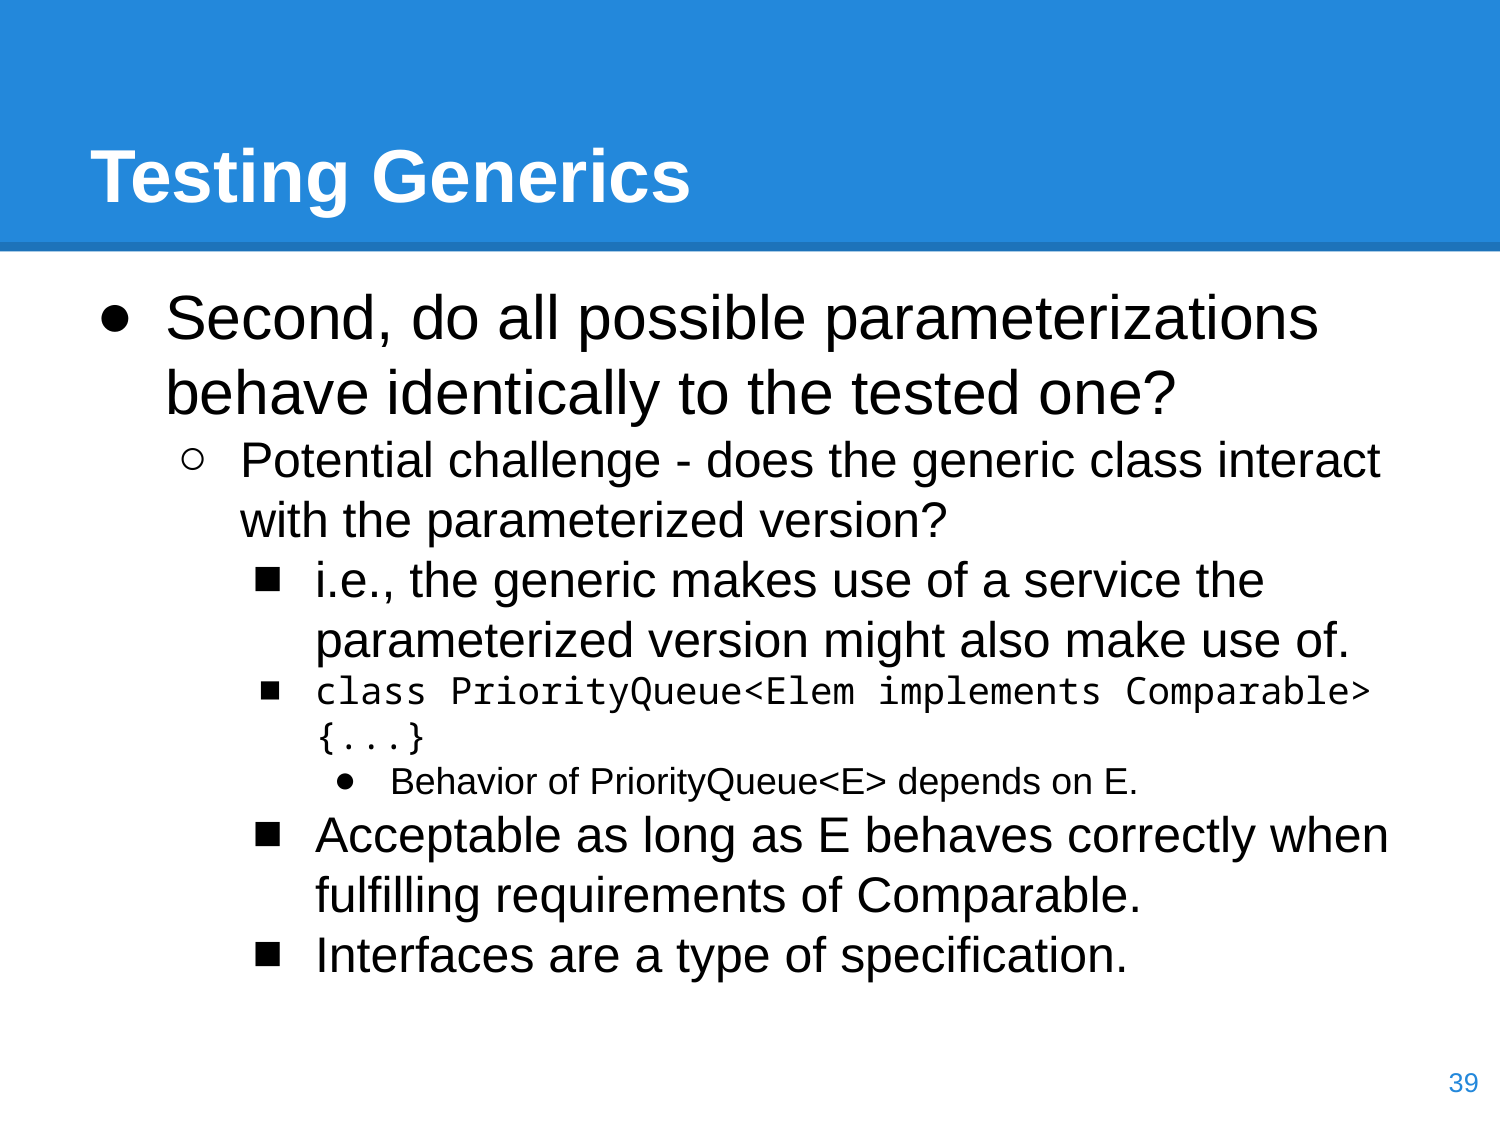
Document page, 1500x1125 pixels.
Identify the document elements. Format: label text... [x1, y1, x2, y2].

list Second, do all possible parameterizations behave identically to the tested one? Potential challenge - does the generic class interact with the parameterized version? i.e., the generic makes use of a service the parameterized version might also make use of. class PriorityQueue<Elem implements Comparable> {...} Behavior of PriorityQueue<E> depends on E. Acceptable as long as E behaves correctly when fulfilling requirements of Comparable. Interfaces are a type of specification. [75, 262, 1425, 1078]
title Testing Generics [75, 45, 1425, 233]
slide_number ‹#› [1403, 1038, 1494, 1125]
